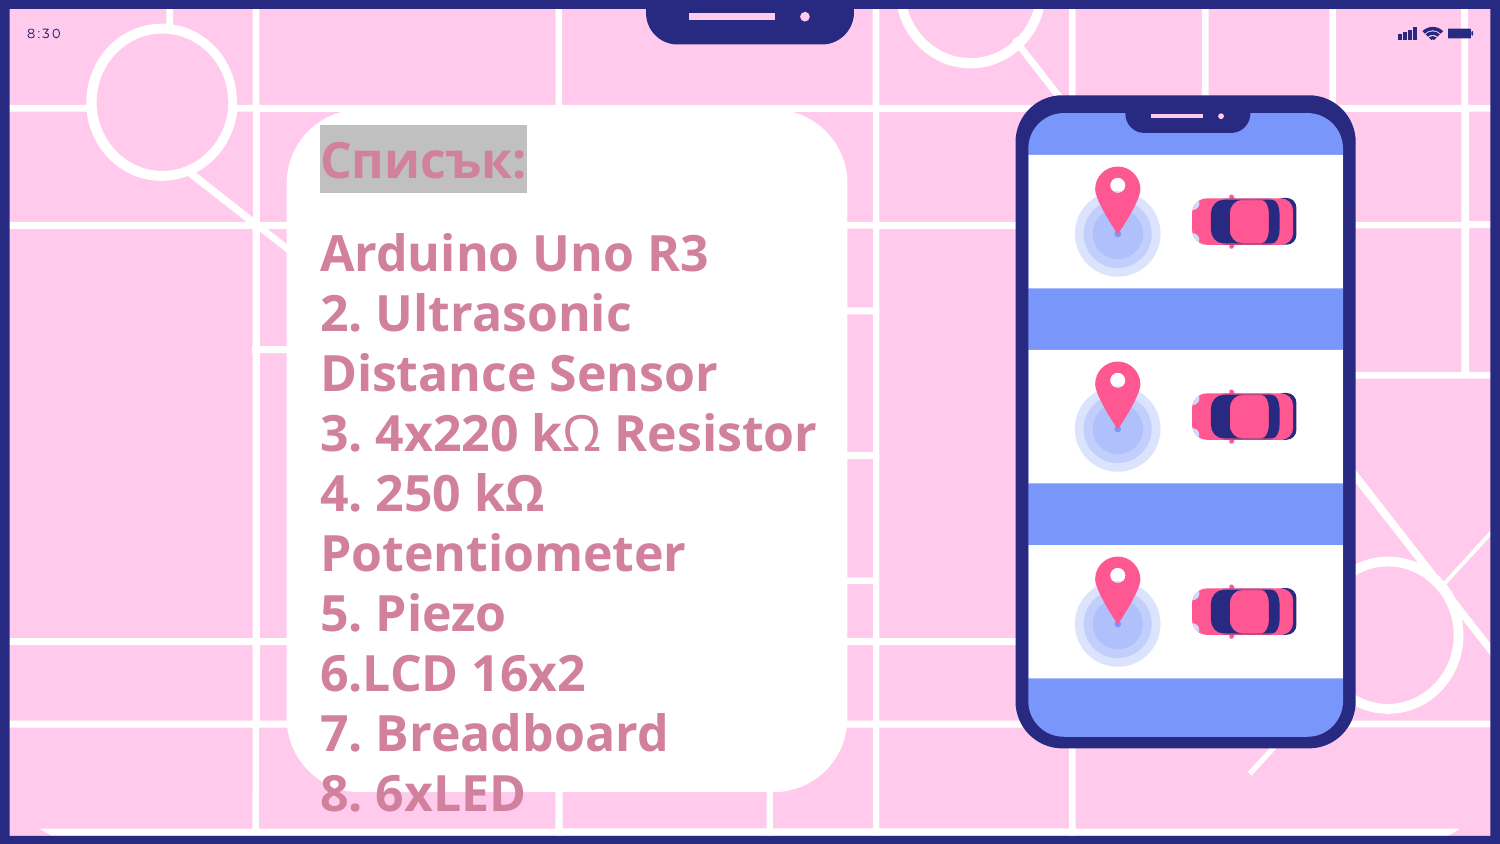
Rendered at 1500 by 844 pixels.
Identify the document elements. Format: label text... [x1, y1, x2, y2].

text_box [1015, 94, 1356, 749]
text_box [286, 139, 848, 793]
text_box [338, 109, 796, 113]
text_box Списък: Arduino Uno R3 2. Ultrasonic Distance Sensor 3. 4x220 kΩ Resistor 4. 250 kΩ Potentiometer 5. Piezo 6.LCD 16x2 7. Breadboard 8. 6xLED [301, 113, 848, 710]
